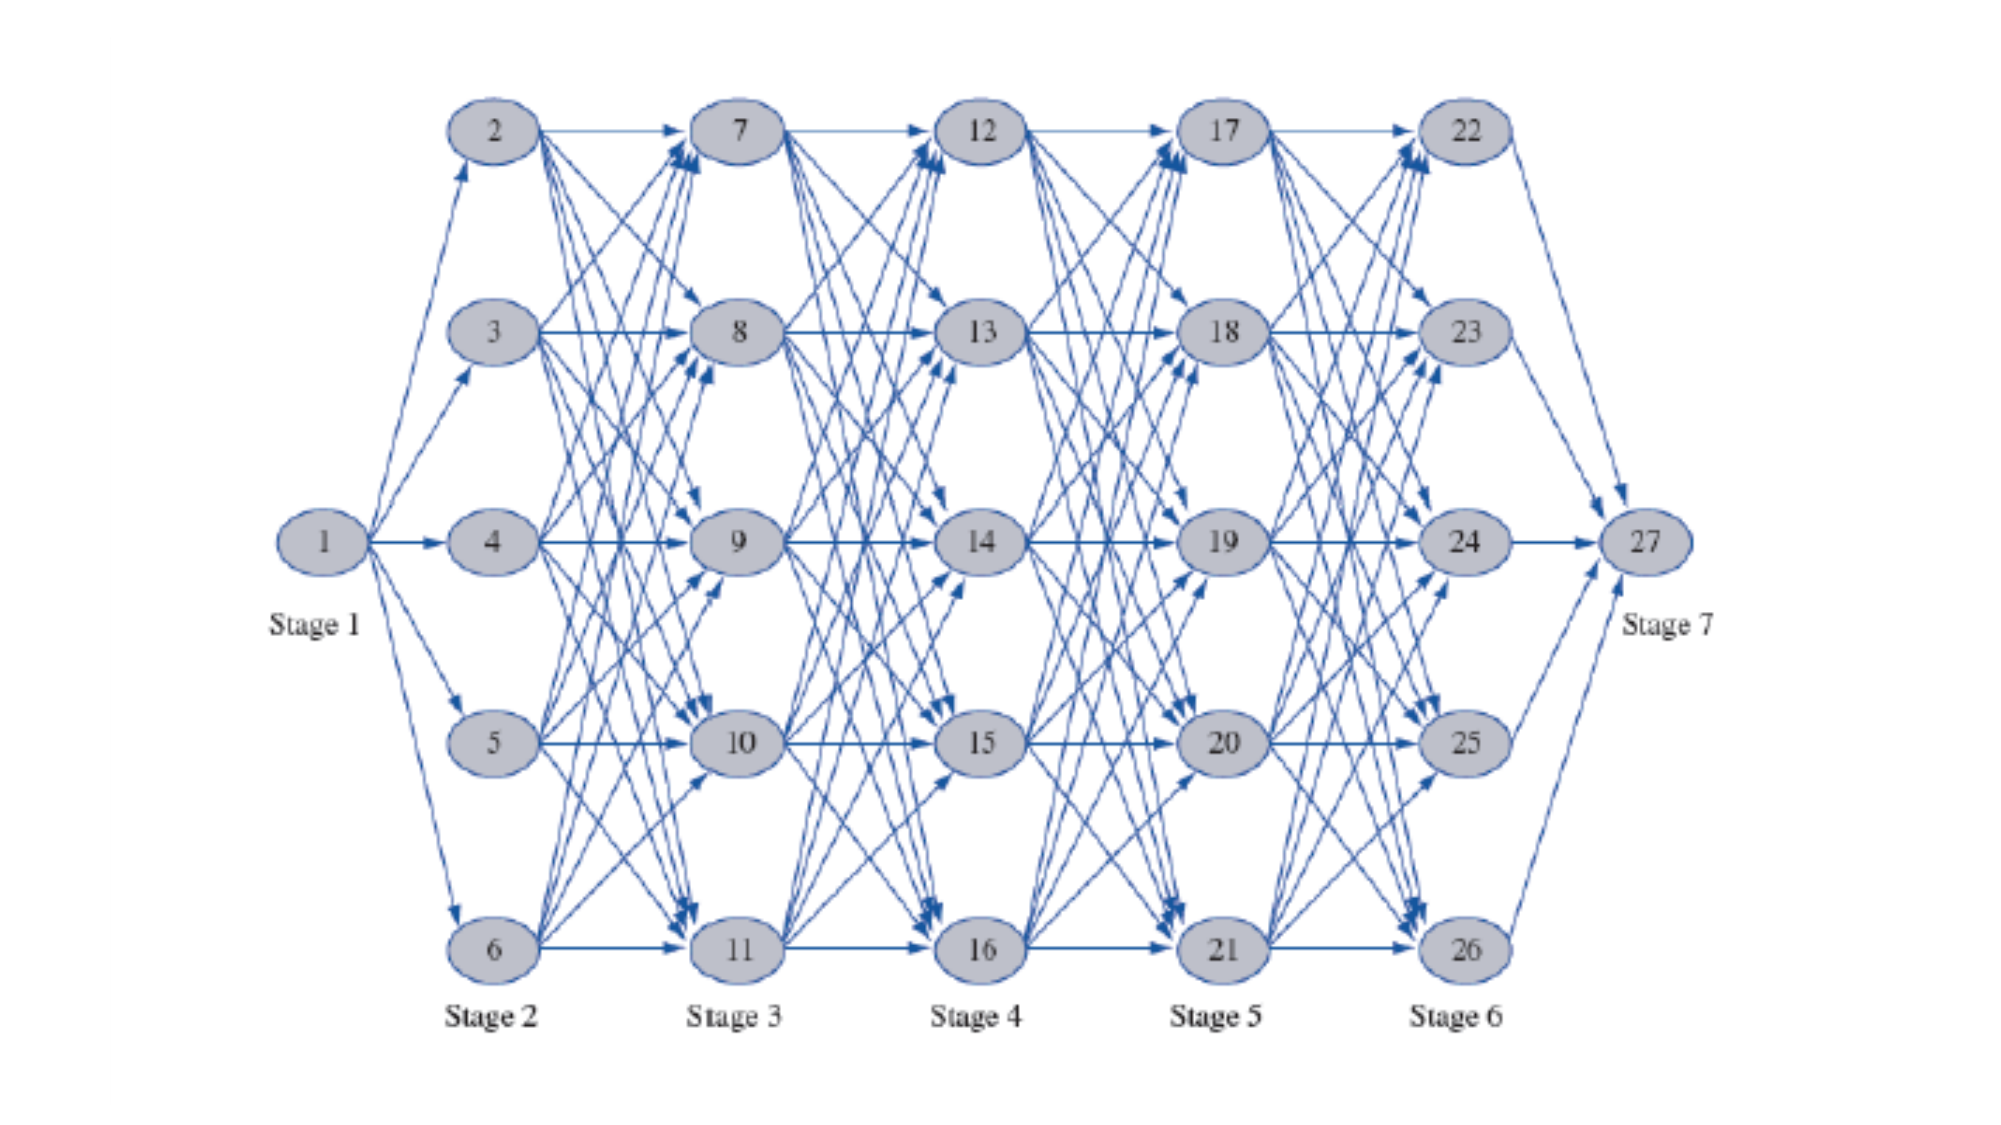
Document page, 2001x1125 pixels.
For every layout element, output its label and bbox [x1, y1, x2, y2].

picture [108, 37, 1891, 1105]
